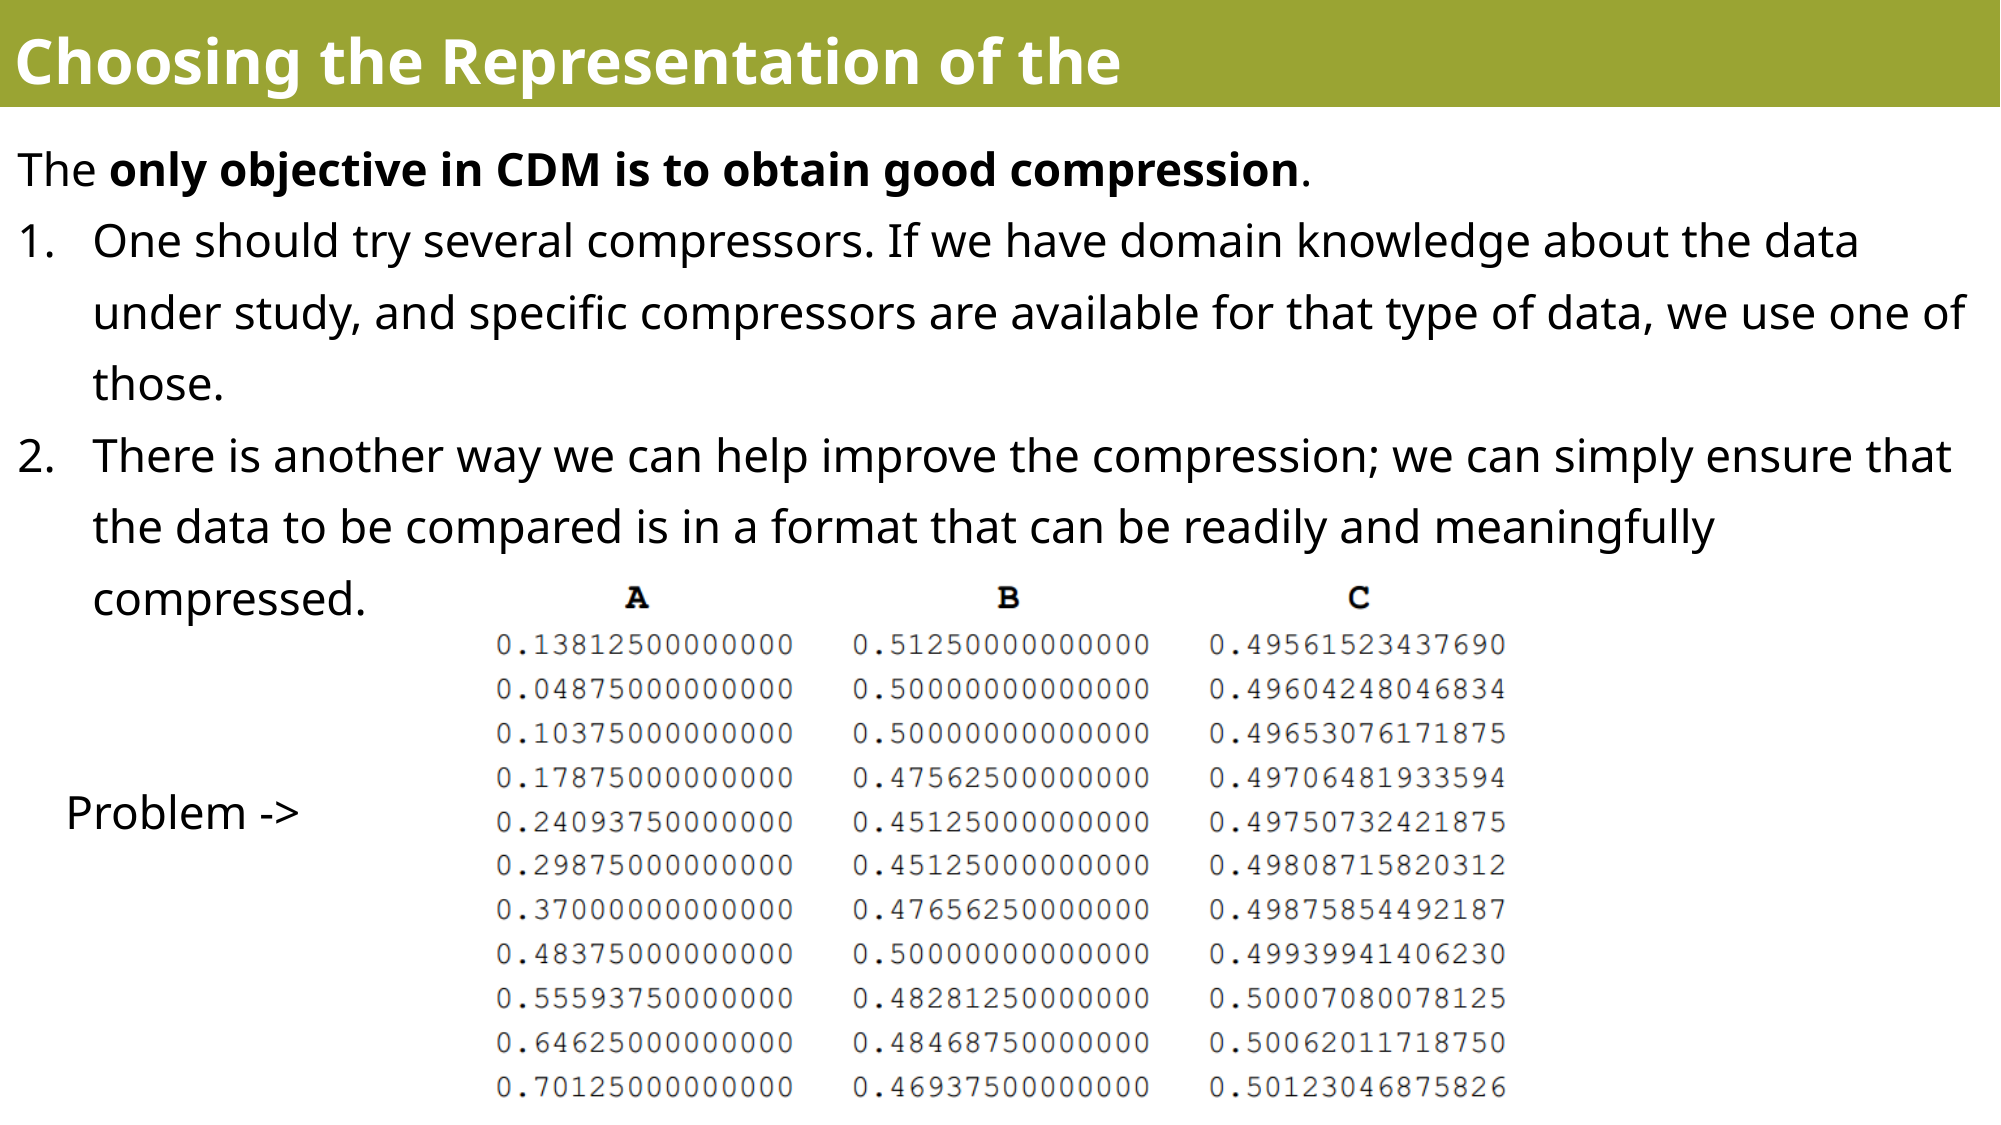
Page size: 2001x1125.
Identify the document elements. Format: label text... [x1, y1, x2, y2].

text_box The only objective in CDM is to obtain good compression. One should try several compressors. If we have domain knowledge about the data under study, and specific compressors are available for that type of data, we use one of those. There is another way we can help improve the compression; we can simply ensure that the data to be compared is in a format that can be readily and meaningfully compressed. Problem -> [2, 116, 1999, 847]
picture [486, 577, 1515, 1116]
list Choosing the Representation of the Data [0, 23, 1256, 84]
